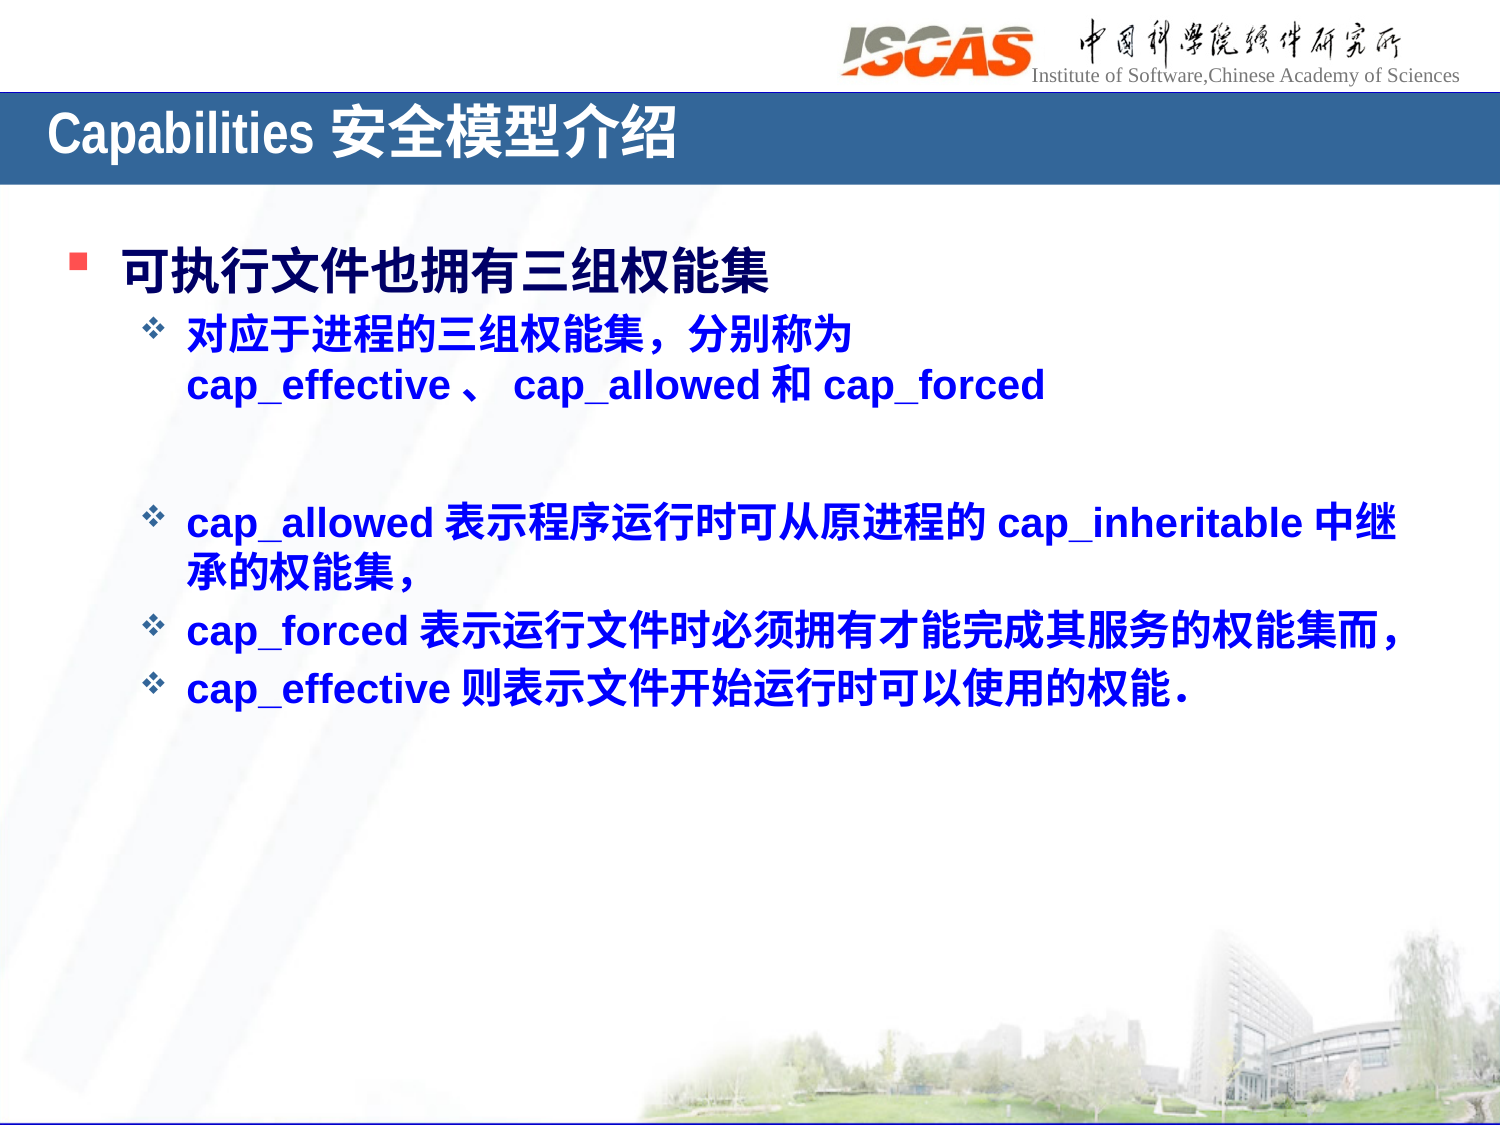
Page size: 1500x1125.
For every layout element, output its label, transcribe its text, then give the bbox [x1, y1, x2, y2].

picture [1077, 15, 1402, 71]
picture [0, 185, 1500, 1125]
title Capabilities安全模型介绍 [0, 93, 1500, 185]
picture [837, 18, 1045, 87]
list 可执行文件也拥有三组权能集 对应于进程的三组权能集，分别称为cap_effective、cap_aIlowed和cap_forced cap_allowed表示程序运行时可从原进程的cap_inheritable中继承的权能集， cap_forced表示运行文件时必须拥有才能完成其服务的权能集而， cap_effective则表示文件开始运行时可以使用的权能． [49, 231, 1451, 988]
